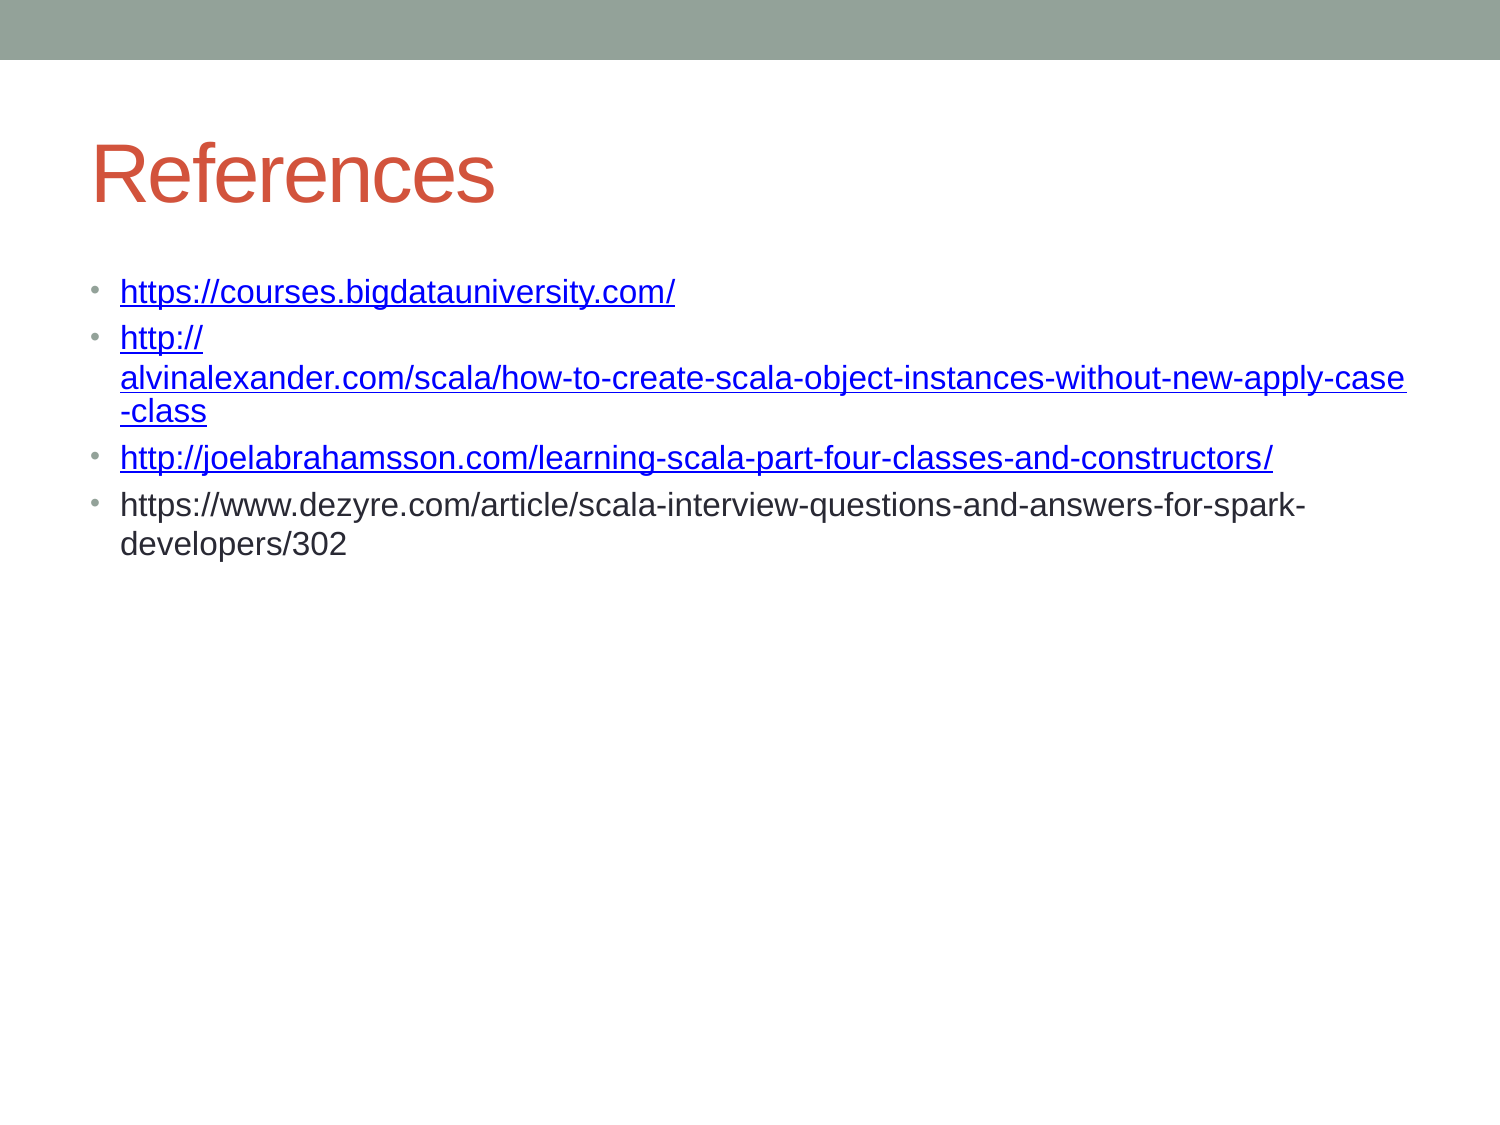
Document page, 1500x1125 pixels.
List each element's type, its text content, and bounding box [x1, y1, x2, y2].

list https://courses.bigdatauniversity.com/ http://alvinalexander.com/scala/how-to-create-scala-object-instances-without-new-apply-case-class http://joelabrahamsson.com/learning-scala-part-four-classes-and-constructors/ https://www.dezyre.com/article/scala-interview-questions-and-answers-for-spark-developers/302 [75, 262, 1425, 1063]
title References [75, 87, 1425, 250]
